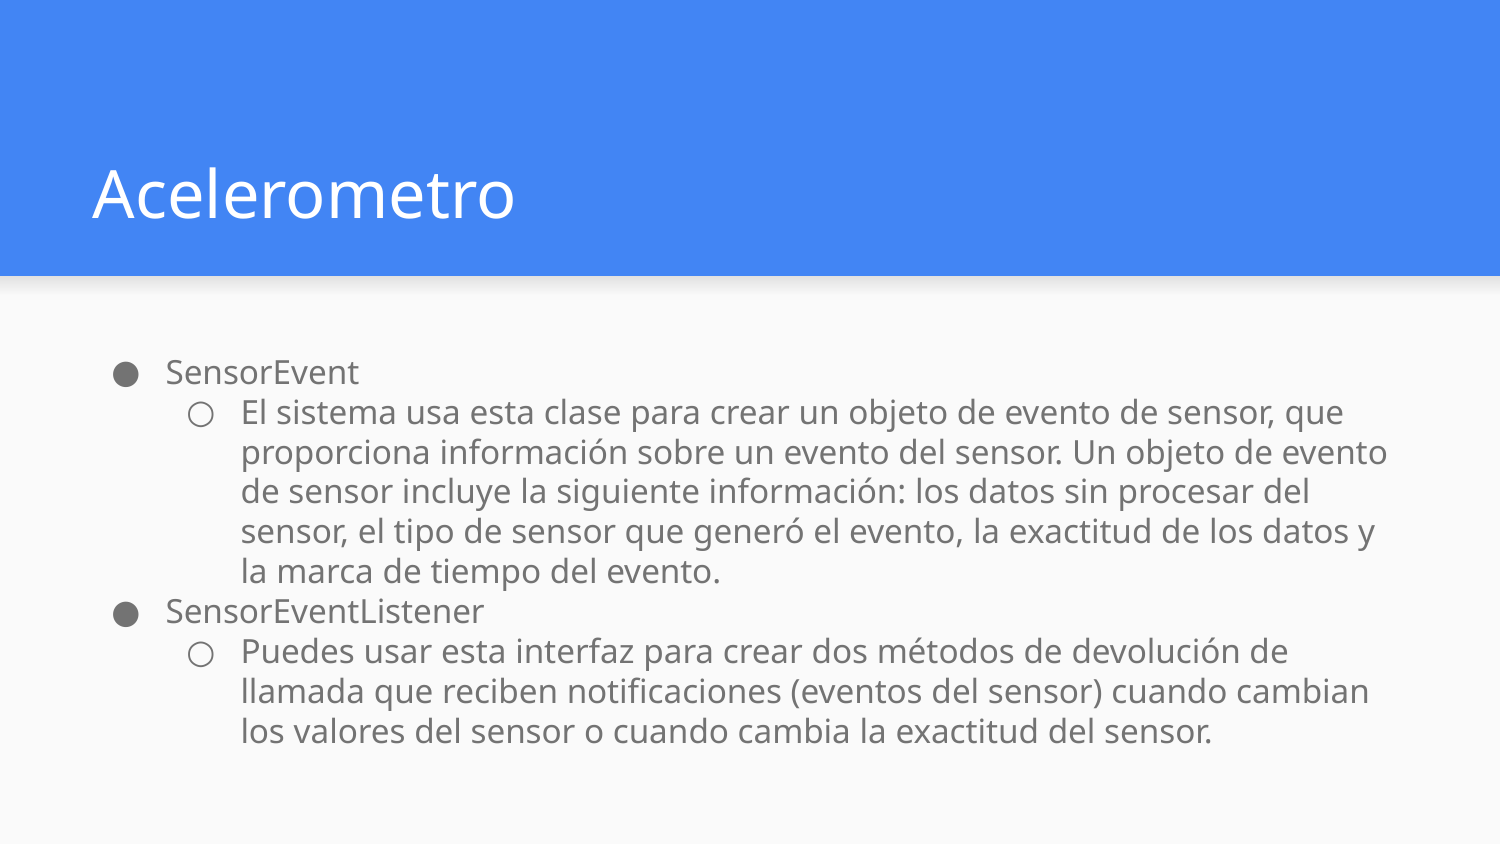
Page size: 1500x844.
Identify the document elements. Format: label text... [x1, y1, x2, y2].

title Acelerometro [77, 121, 1427, 248]
text_box SensorEvent El sistema usa esta clase para crear un objeto de evento de sensor, que proporciona información sobre un evento del sensor. Un objeto de evento de sensor incluye la siguiente información: los datos sin procesar del sensor, el tipo de sensor que generó el evento, la exactitud de los datos y la marca de tiempo del evento. SensorEventListener Puedes usar esta interfaz para crear dos métodos de devolución de llamada que reciben notificaciones (eventos del sensor) cuando cambian los valores del sensor o cuando cambia la exactitud del sensor. [75, 335, 1425, 806]
